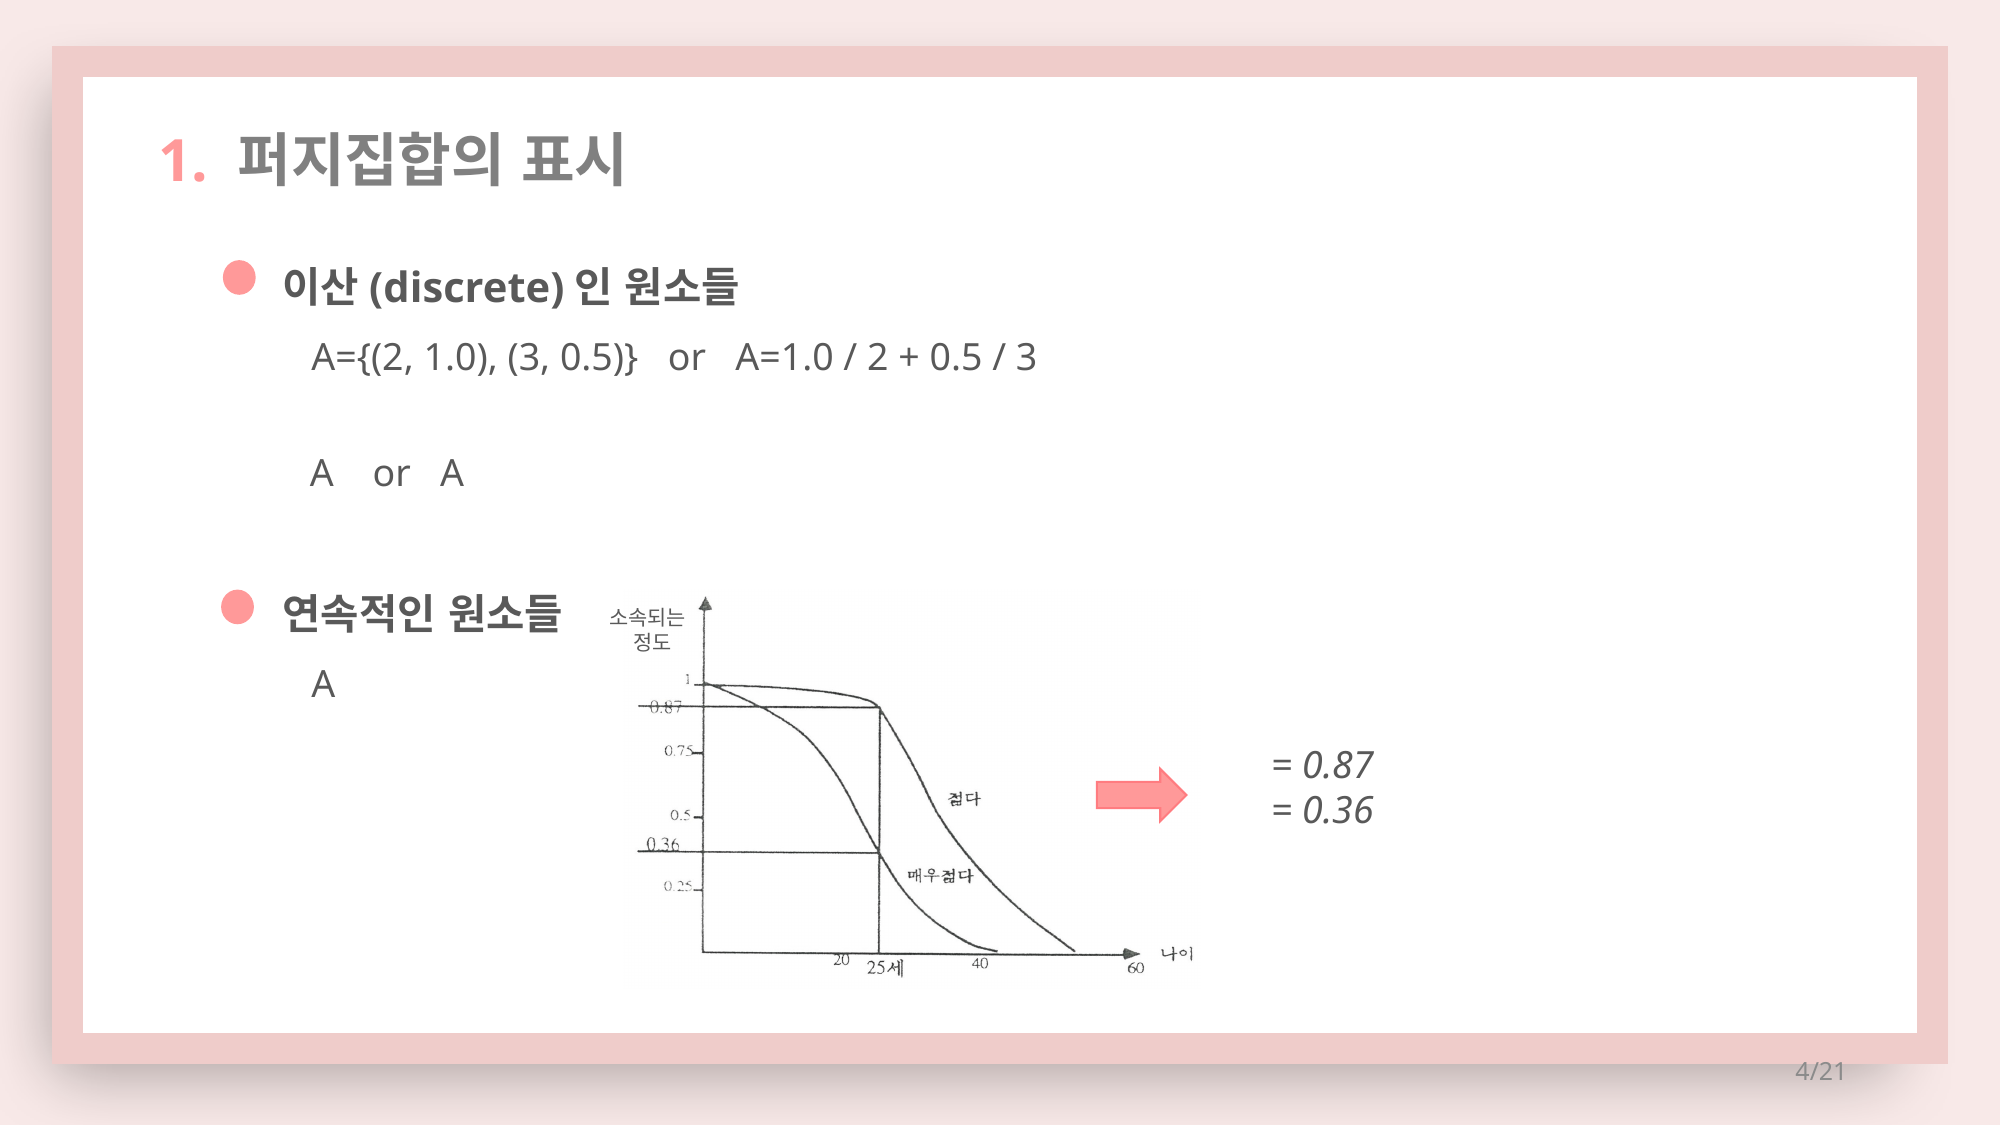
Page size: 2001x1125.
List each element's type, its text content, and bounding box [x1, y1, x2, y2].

picture [623, 589, 1201, 990]
slide_number 4/21 [1412, 1042, 1863, 1103]
text_box [66, 60, 1934, 1050]
text_box 이산(discrete)인 원소들 A={(2, 1.0), (3, 0.5)} or A=1.0 / 2 + 0.5 / 3 [267, 228, 1636, 386]
text_box [220, 588, 255, 626]
text_box 소속되는 정도 [586, 597, 623, 663]
text_box [221, 259, 257, 296]
text_box 1. 퍼지집합의 표시 [143, 115, 1104, 246]
